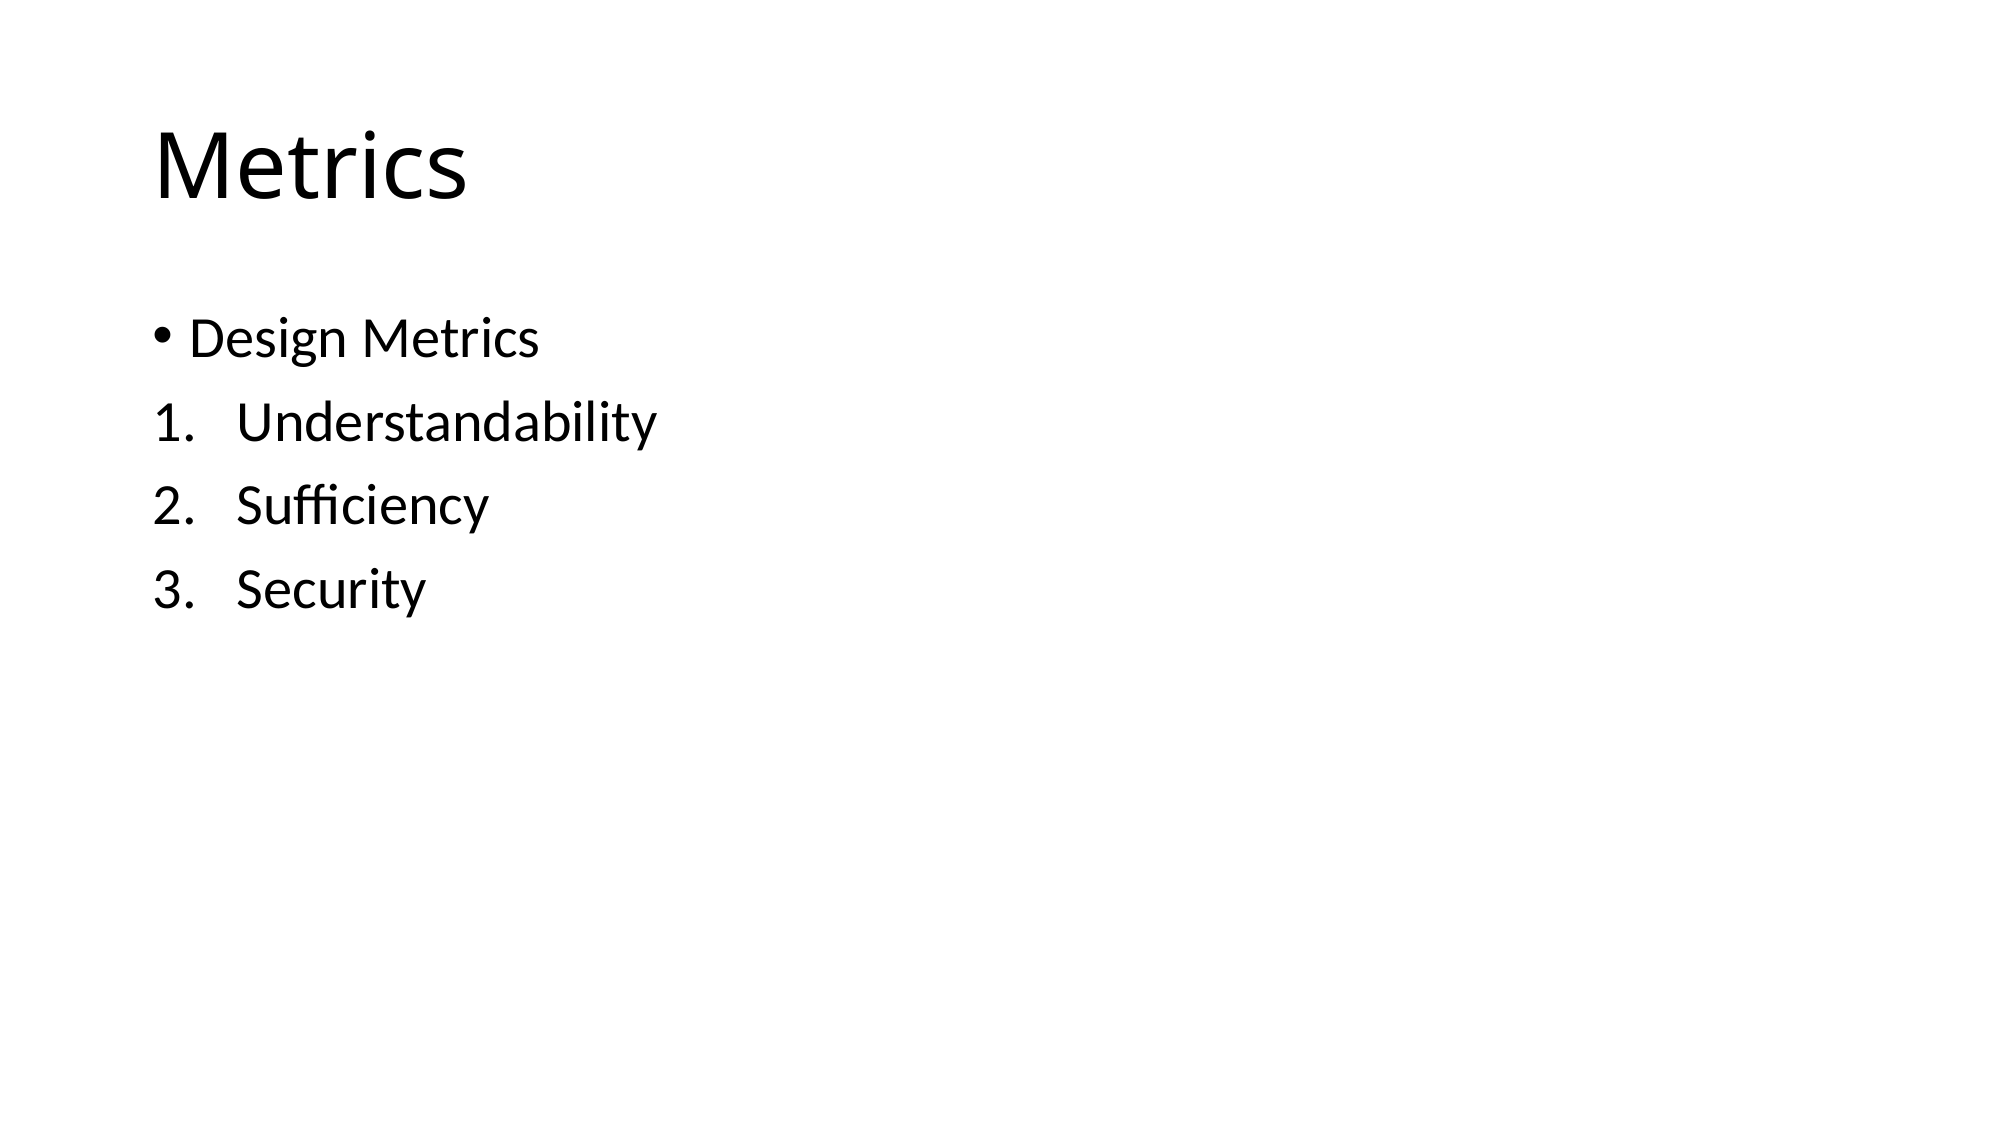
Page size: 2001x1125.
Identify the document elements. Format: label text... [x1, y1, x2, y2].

list Design Metrics Understandability Sufficiency Security [137, 299, 1863, 1014]
title Metrics [137, 59, 1863, 278]
